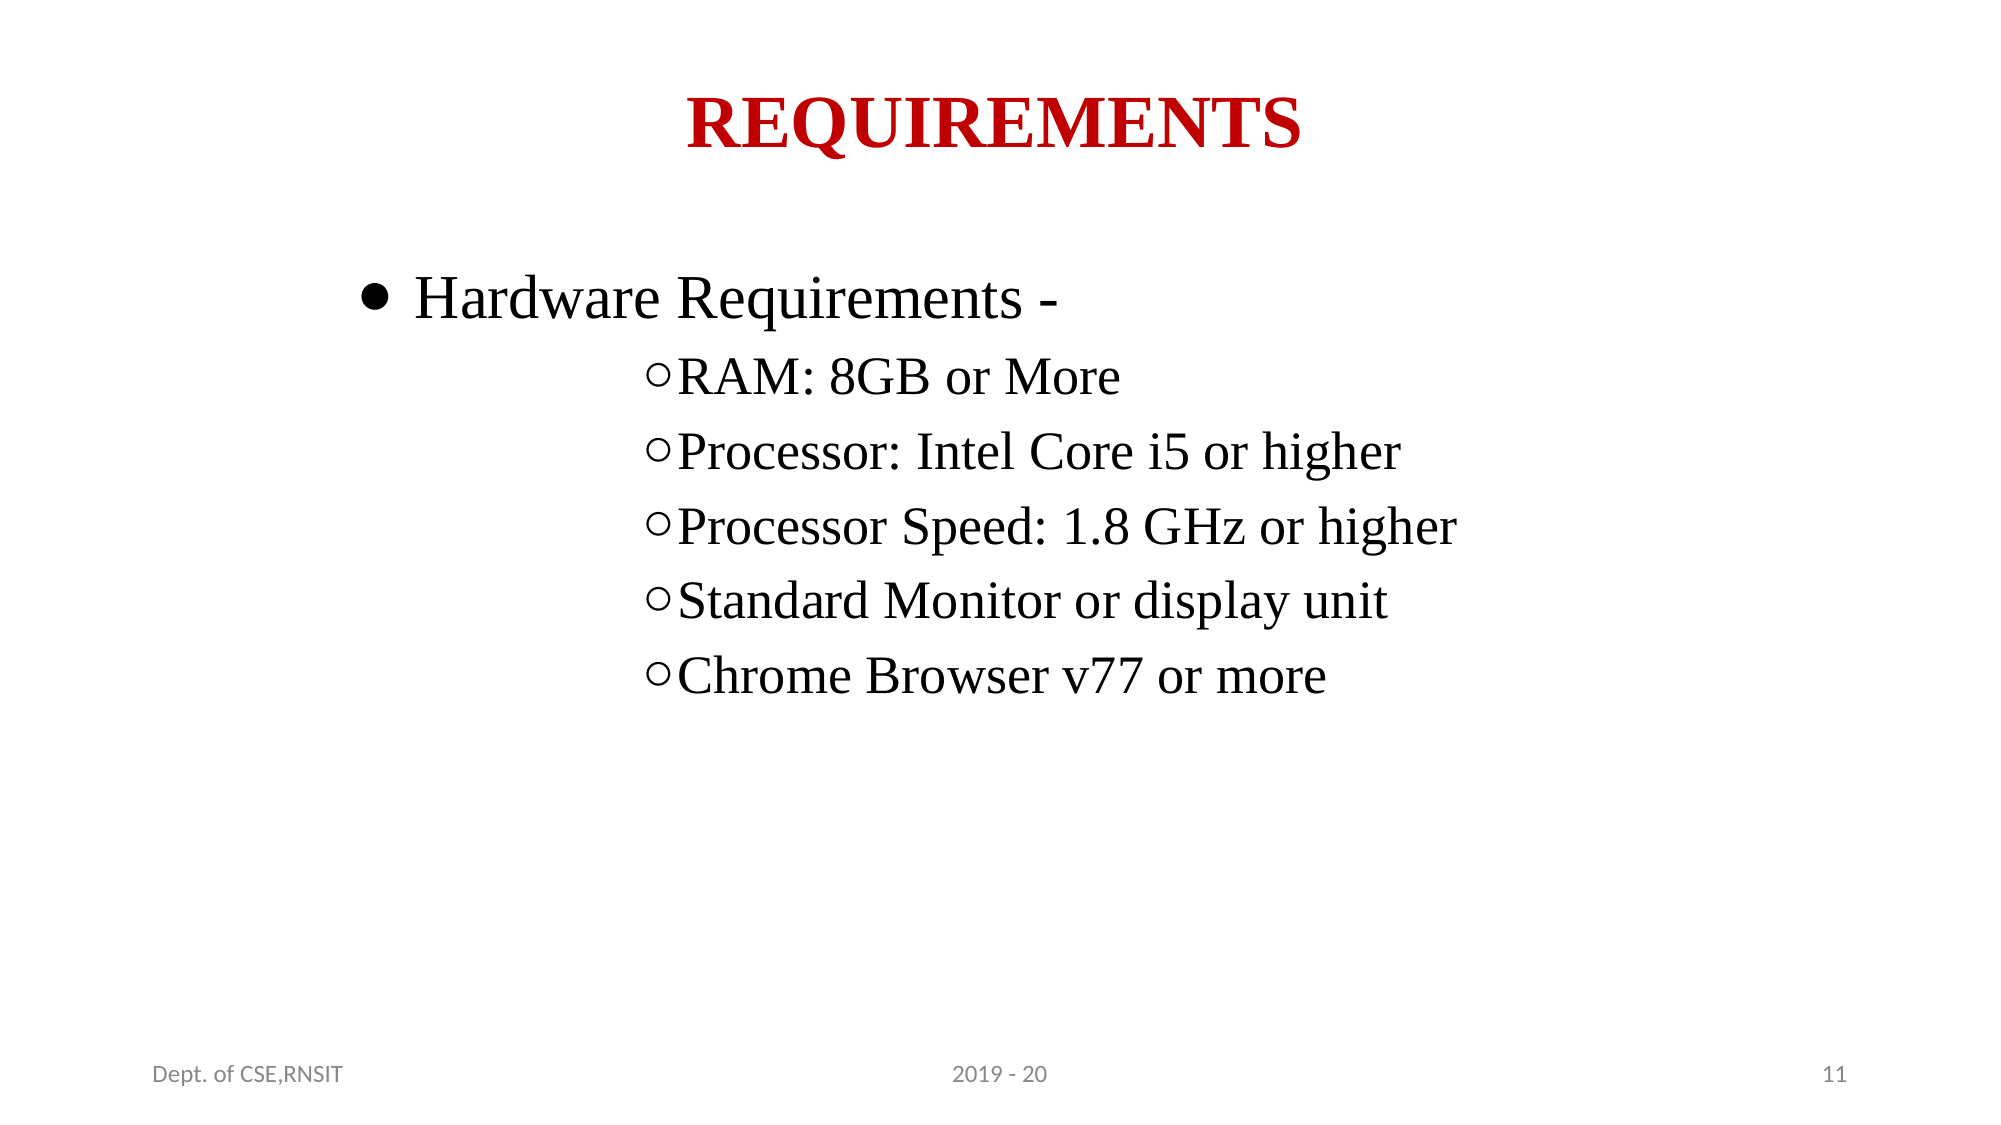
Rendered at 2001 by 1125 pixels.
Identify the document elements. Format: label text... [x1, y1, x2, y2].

slide_number Dept. of CSE,RNSIT [137, 1042, 588, 1103]
list Hardware Requirements - RAM: 8GB or More Processor: Intel Core i5 or higher Processor Speed: 1.8 GHz or higher Standard Monitor or display unit Chrome Browser v77 or more [324, 210, 1675, 964]
title REQUIREMENTS [320, 58, 1671, 188]
slide_number 11 [1412, 1042, 1863, 1103]
footer 2019 - 20 [662, 1042, 1338, 1103]
